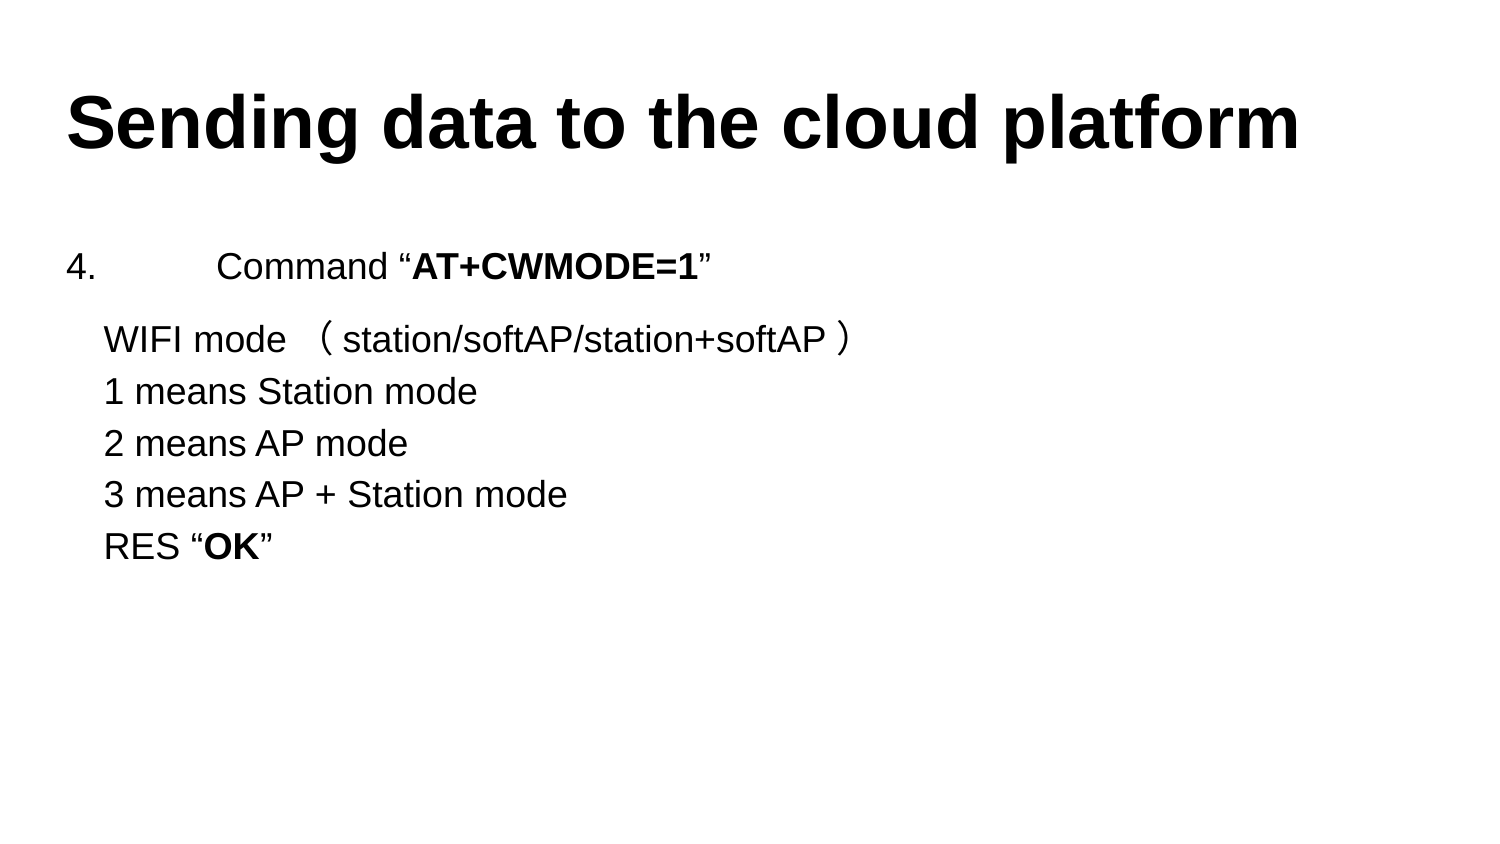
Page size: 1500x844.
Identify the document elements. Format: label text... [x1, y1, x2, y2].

list 4. Command “AT+CWMODE=1” WIFI mode（station/softAP/station+softAP） 1 means Station mode 2 means AP mode 3 means AP + Station mode RES “OK” [51, 220, 1449, 813]
title Sending data to the cloud platform [51, 45, 1449, 220]
